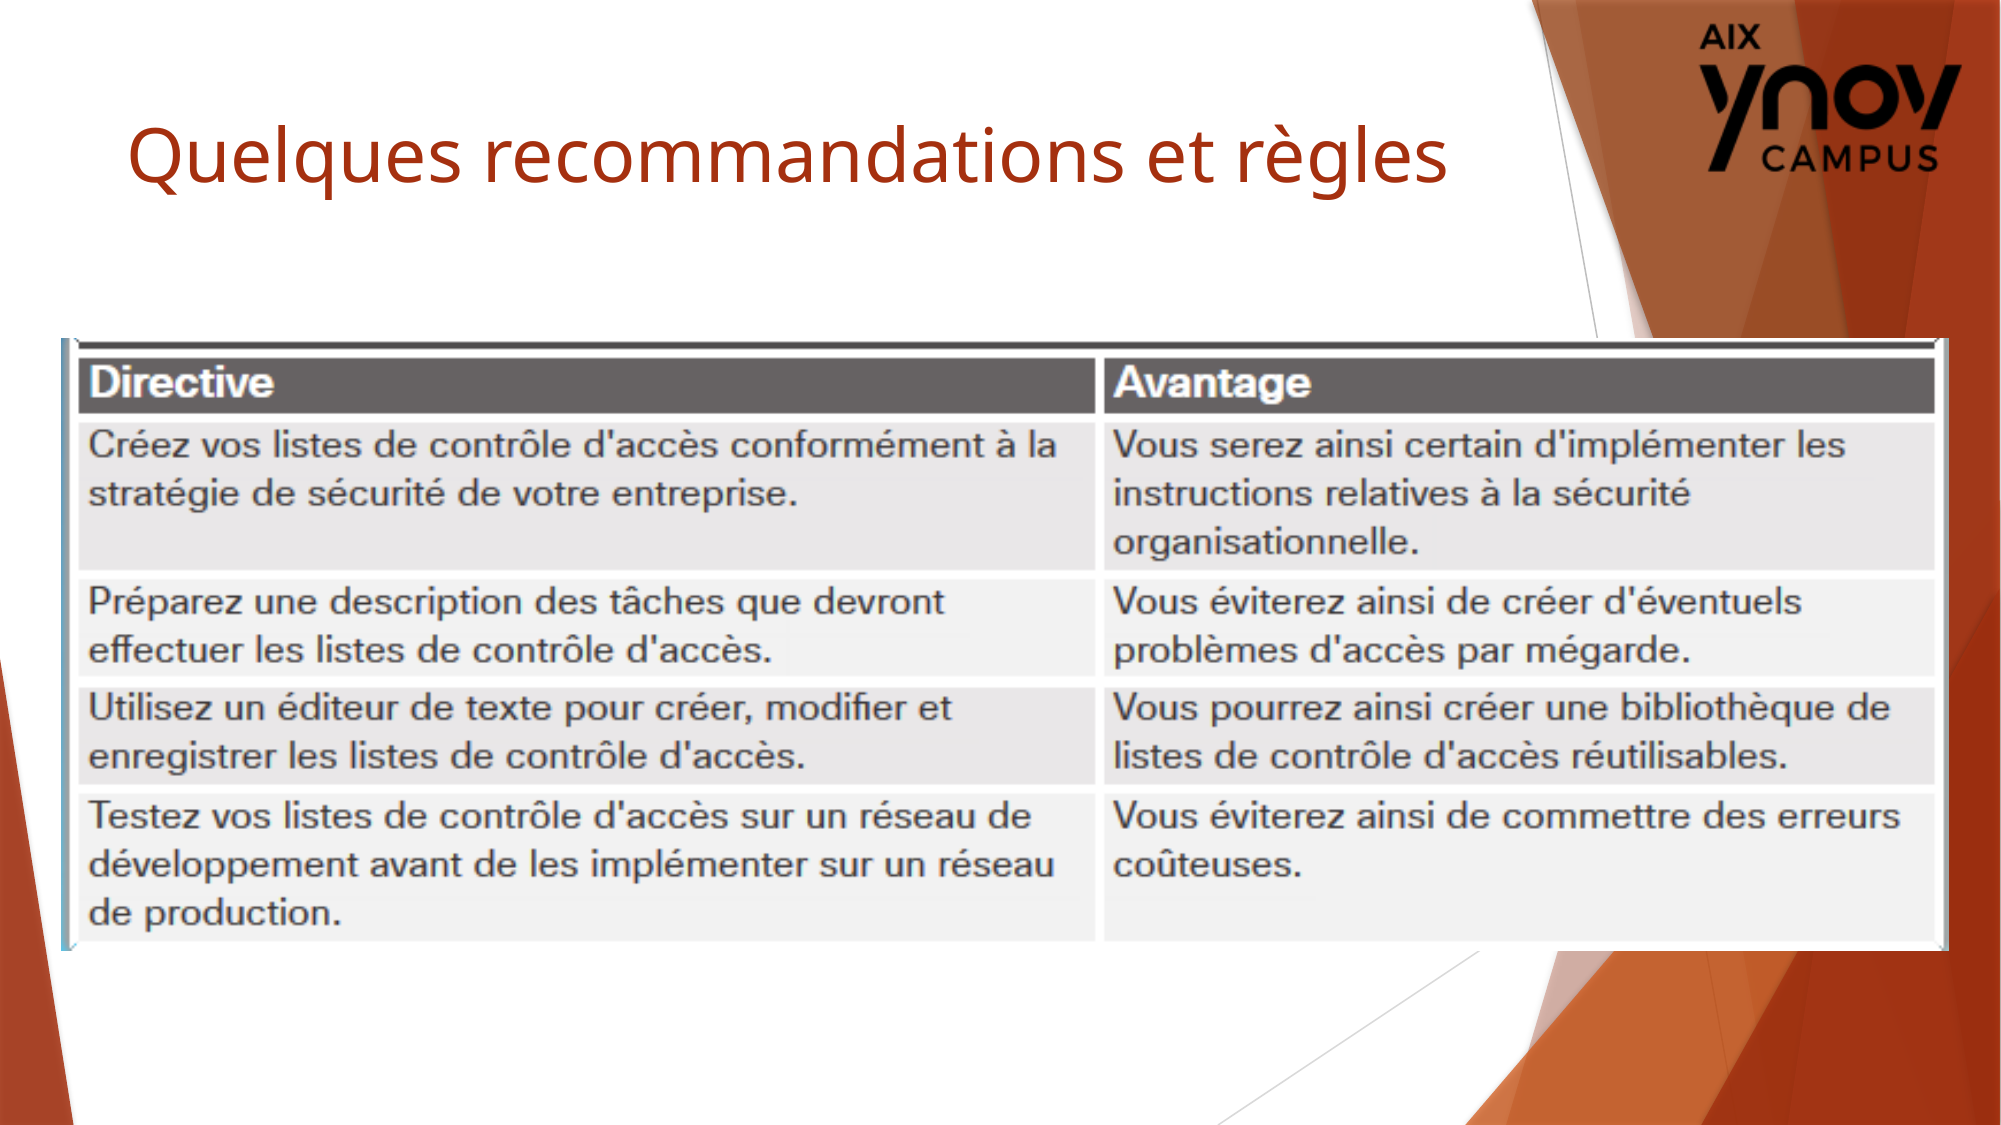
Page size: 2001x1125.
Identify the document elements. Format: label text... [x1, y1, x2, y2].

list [61, 338, 1950, 951]
title Quelques recommandations et règles [111, 99, 1522, 317]
picture [1674, 0, 1987, 197]
